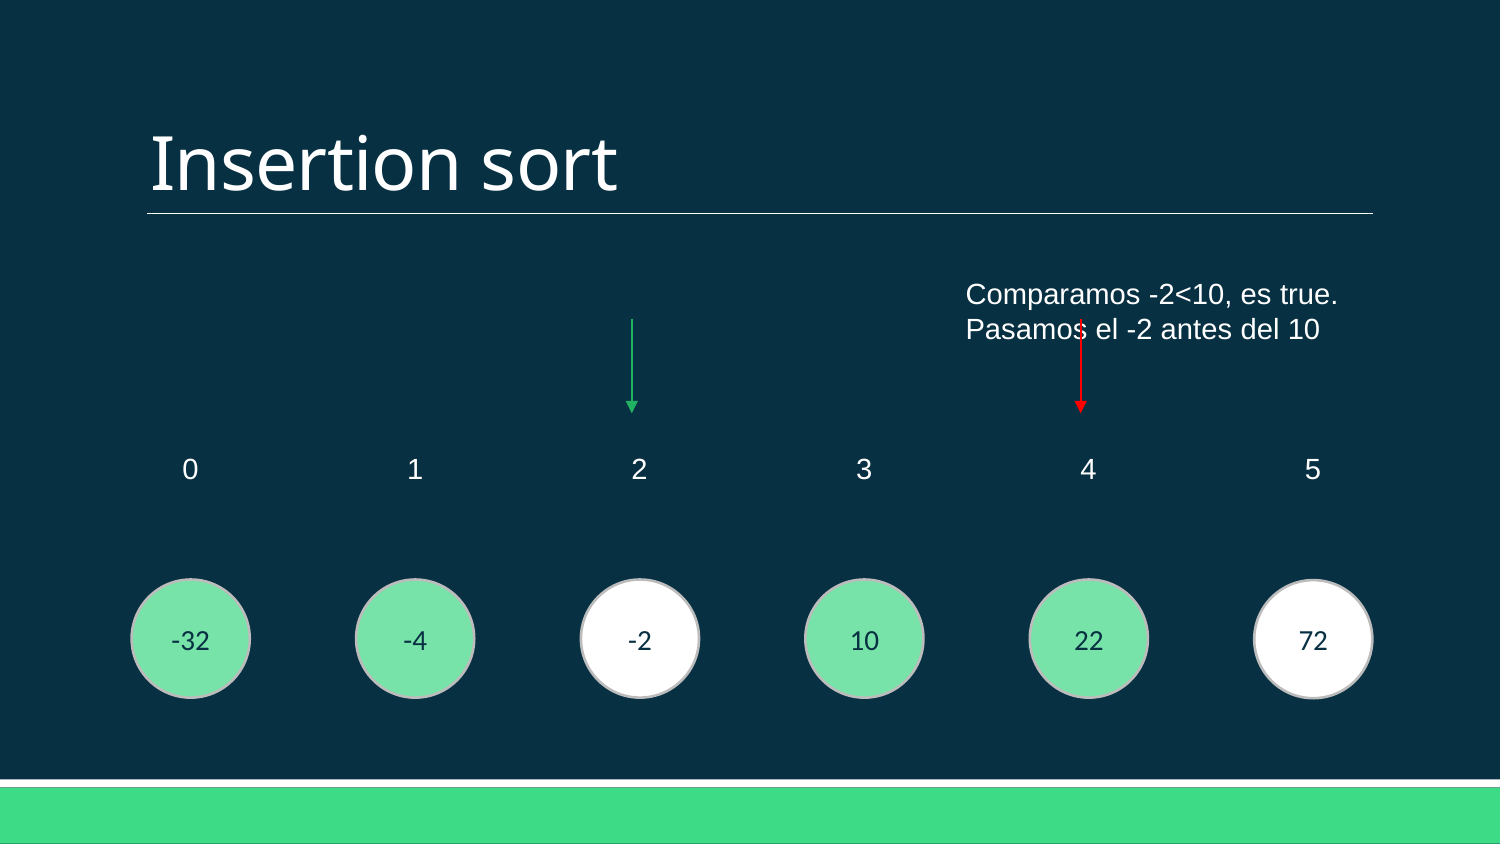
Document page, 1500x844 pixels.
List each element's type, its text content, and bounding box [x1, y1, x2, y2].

text_box Comparamos -2<10, es true. Pasamos el -2 antes del 10 [950, 268, 1373, 353]
text_box -32 [130, 578, 252, 699]
text_box 5 [1277, 442, 1349, 493]
text_box 4 [1053, 442, 1124, 493]
text_box 72 [1252, 578, 1374, 700]
text_box 1 [379, 442, 451, 493]
text_box 2 [604, 442, 675, 493]
text_box -4 [354, 578, 476, 699]
text_box 0 [155, 442, 227, 493]
text_box -2 [579, 578, 701, 699]
title Insertion sort [135, 35, 1373, 214]
text_box 22 [1028, 578, 1150, 699]
text_box 10 [804, 578, 925, 699]
text_box 3 [828, 442, 900, 493]
